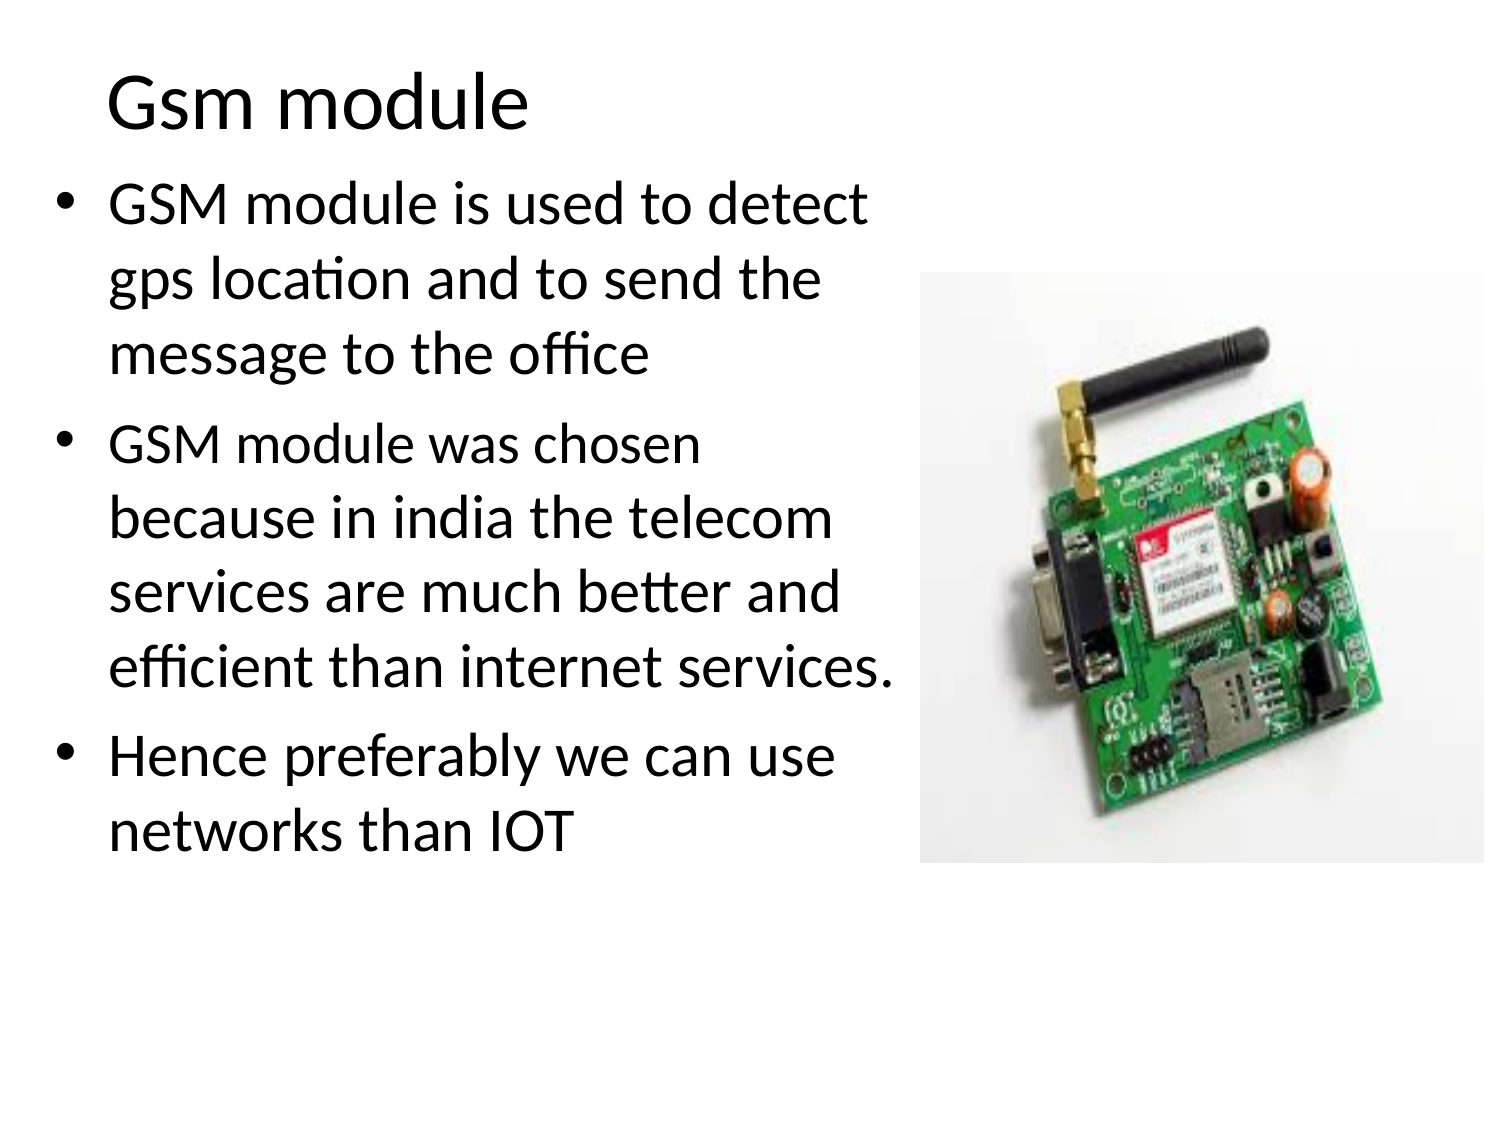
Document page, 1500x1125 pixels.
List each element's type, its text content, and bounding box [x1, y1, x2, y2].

title Gsm module [37, 37, 600, 154]
picture [920, 272, 1484, 863]
list GSM module is used to detect gps location and to send the message to the office GSM module was chosen because in india the telecom services are much better and efficient than internet services. Hence preferably we can use networks than IOT [37, 154, 912, 1005]
